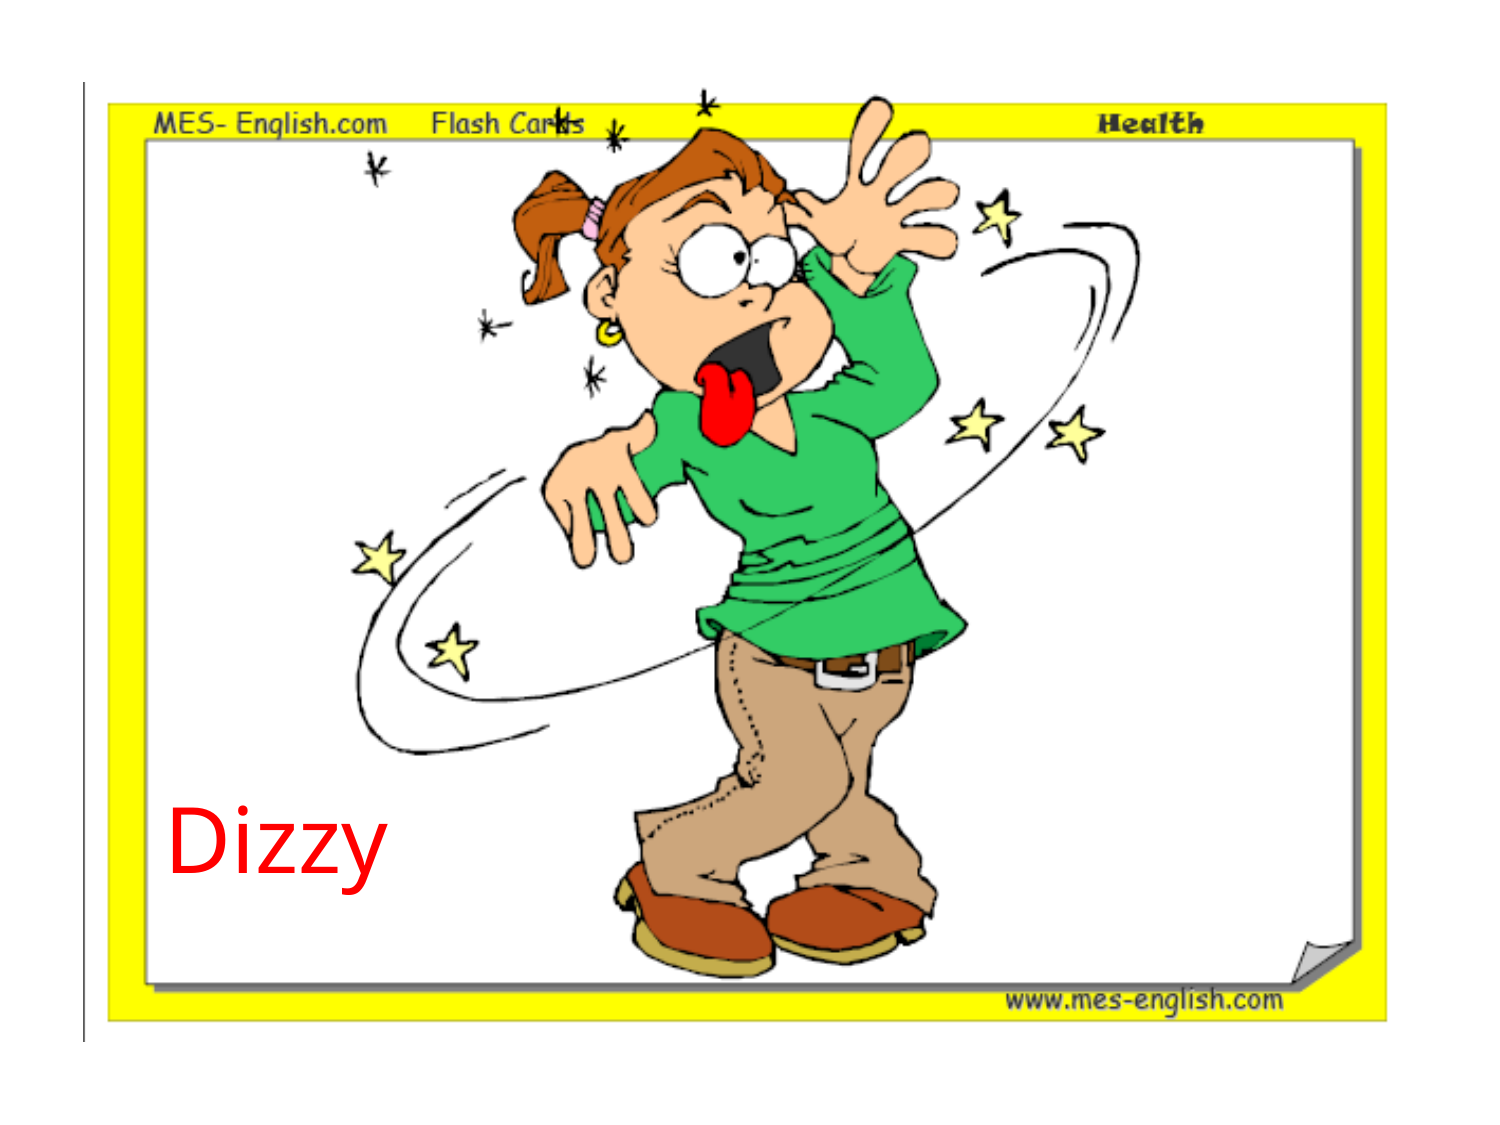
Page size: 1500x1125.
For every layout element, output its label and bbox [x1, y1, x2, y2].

picture [83, 82, 1413, 1043]
